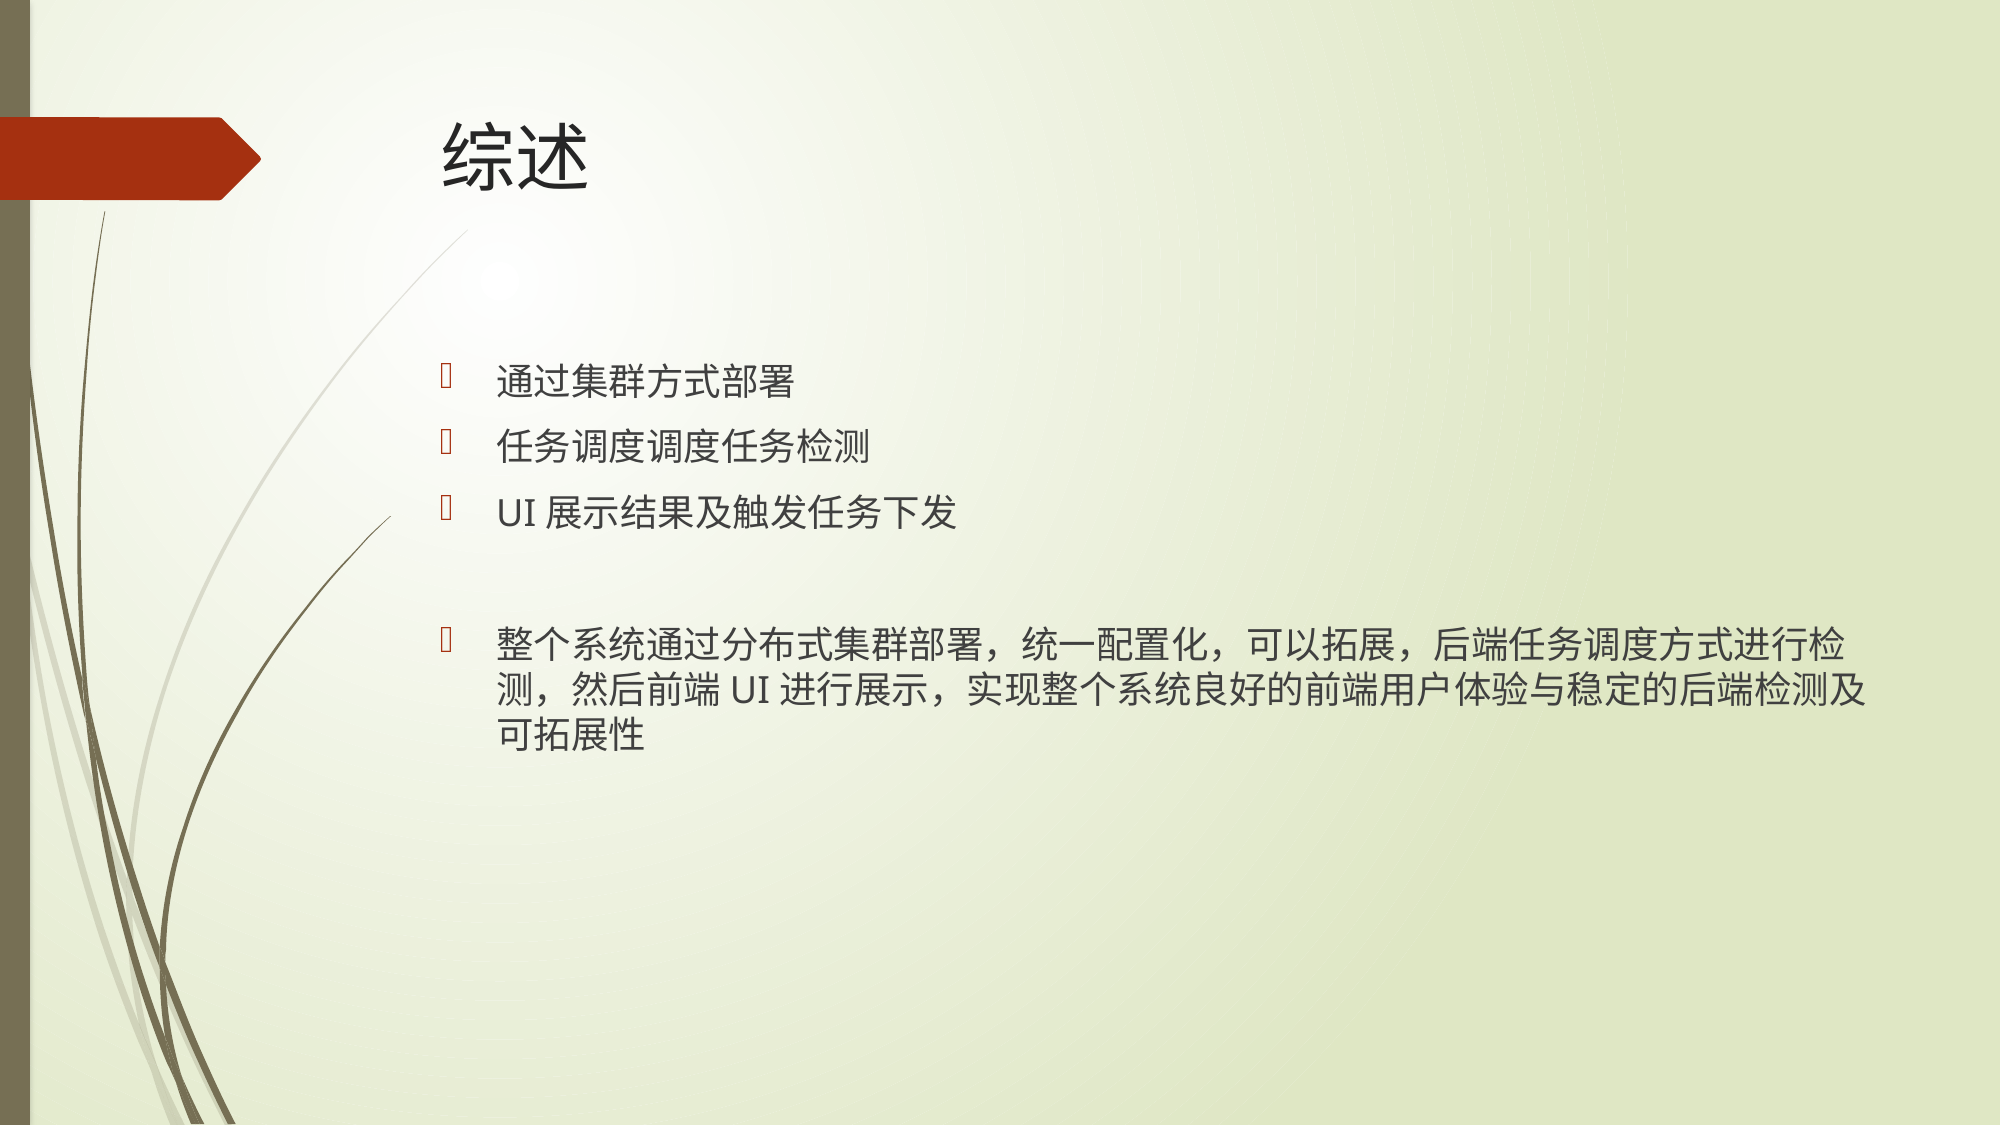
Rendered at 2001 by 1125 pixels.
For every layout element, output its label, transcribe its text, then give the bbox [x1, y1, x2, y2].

title 综述 [425, 102, 1888, 313]
list 通过集群方式部署 任务调度调度任务检测 UI展示结果及触发任务下发 整个系统通过分布式集群部署，统一配置化，可以拓展，后端任务调度方式进行检测，然后前端UI进行展示，实现整个系统良好的前端用户体验与稳定的后端检测及可拓展性 [424, 350, 1888, 970]
